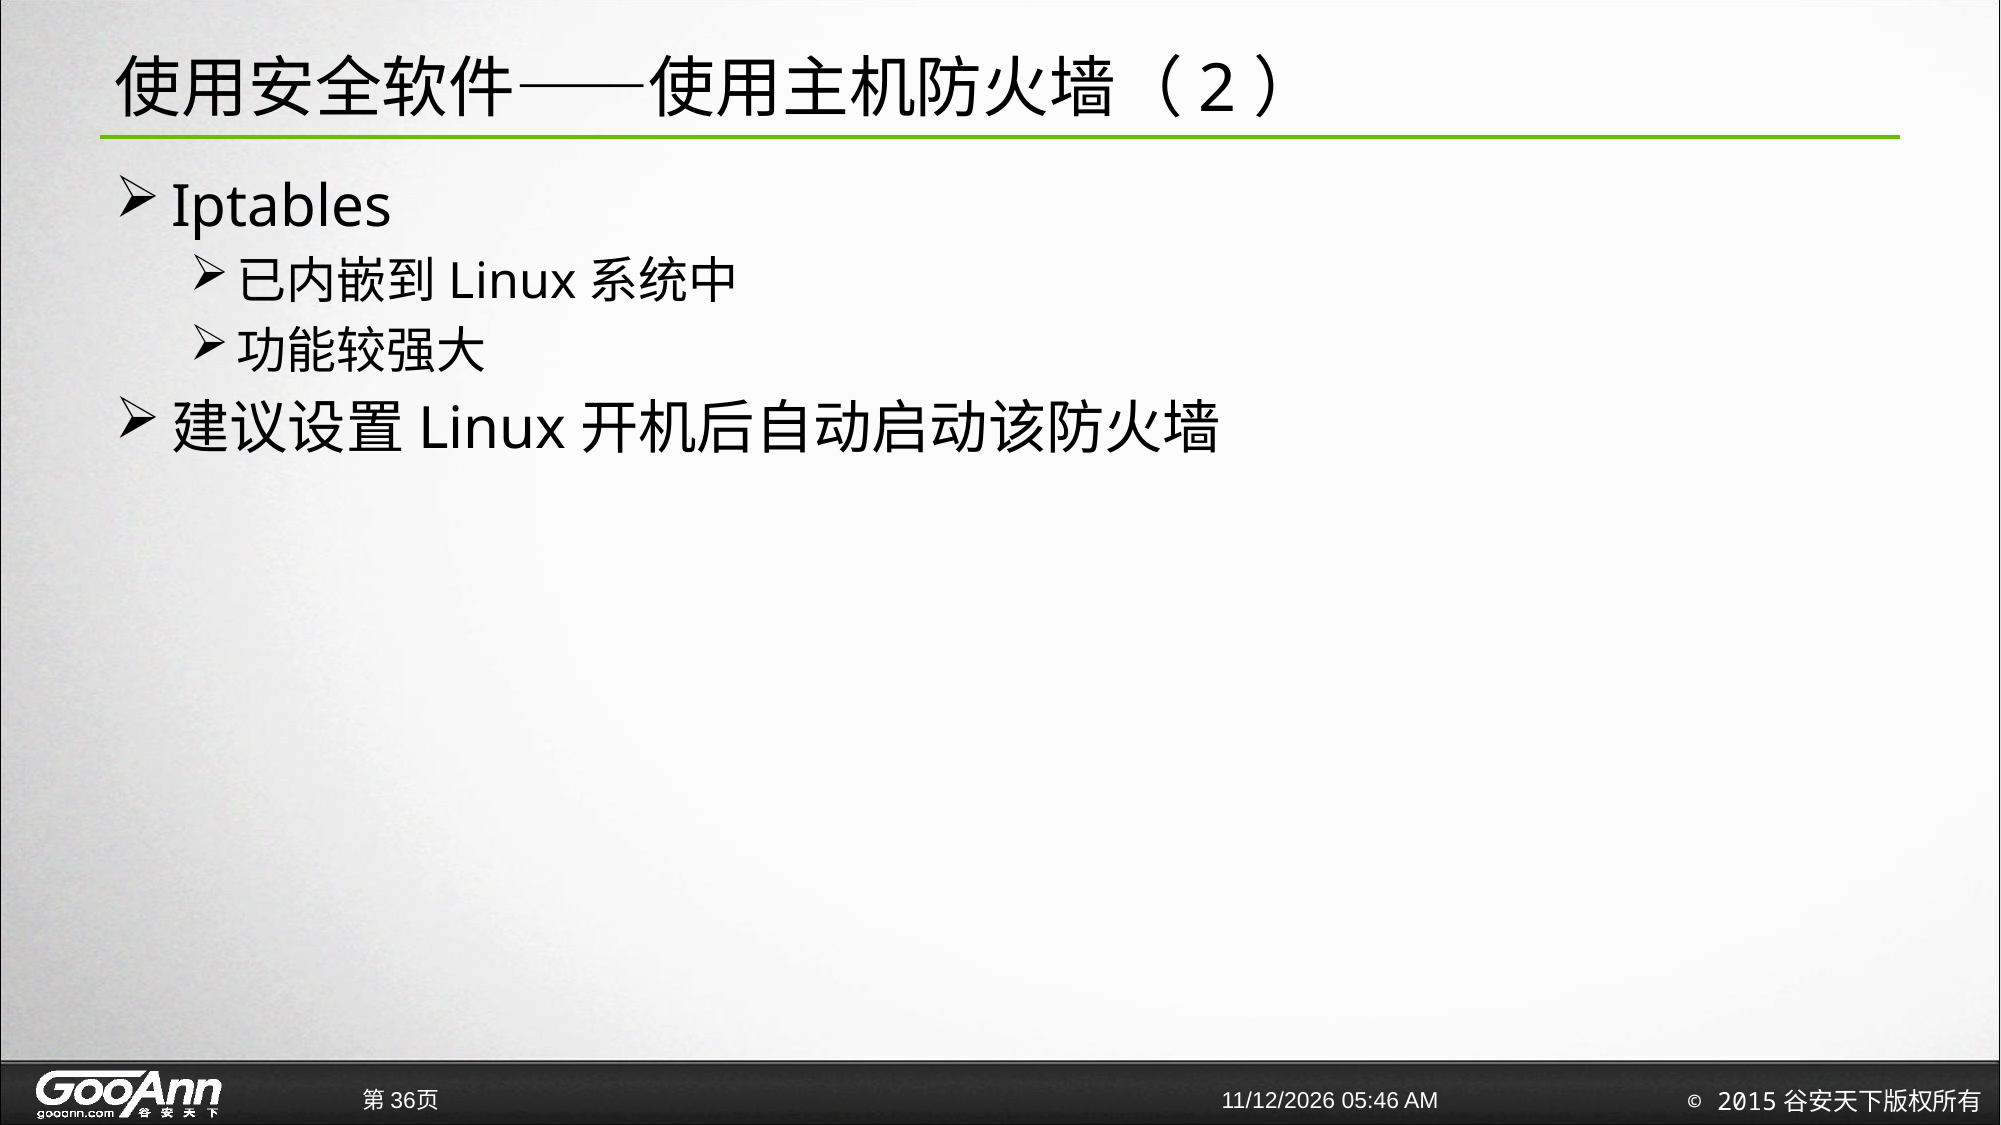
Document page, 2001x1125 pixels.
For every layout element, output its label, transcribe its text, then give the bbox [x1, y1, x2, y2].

picture [0, 0, 2001, 1125]
title 使用安全软件——使用主机防火墙（2） [99, 45, 1900, 126]
list Iptables 已内嵌到Linux系统中 功能较强大 建议设置Linux开机后自动启动该防火墙 [99, 160, 1900, 1005]
